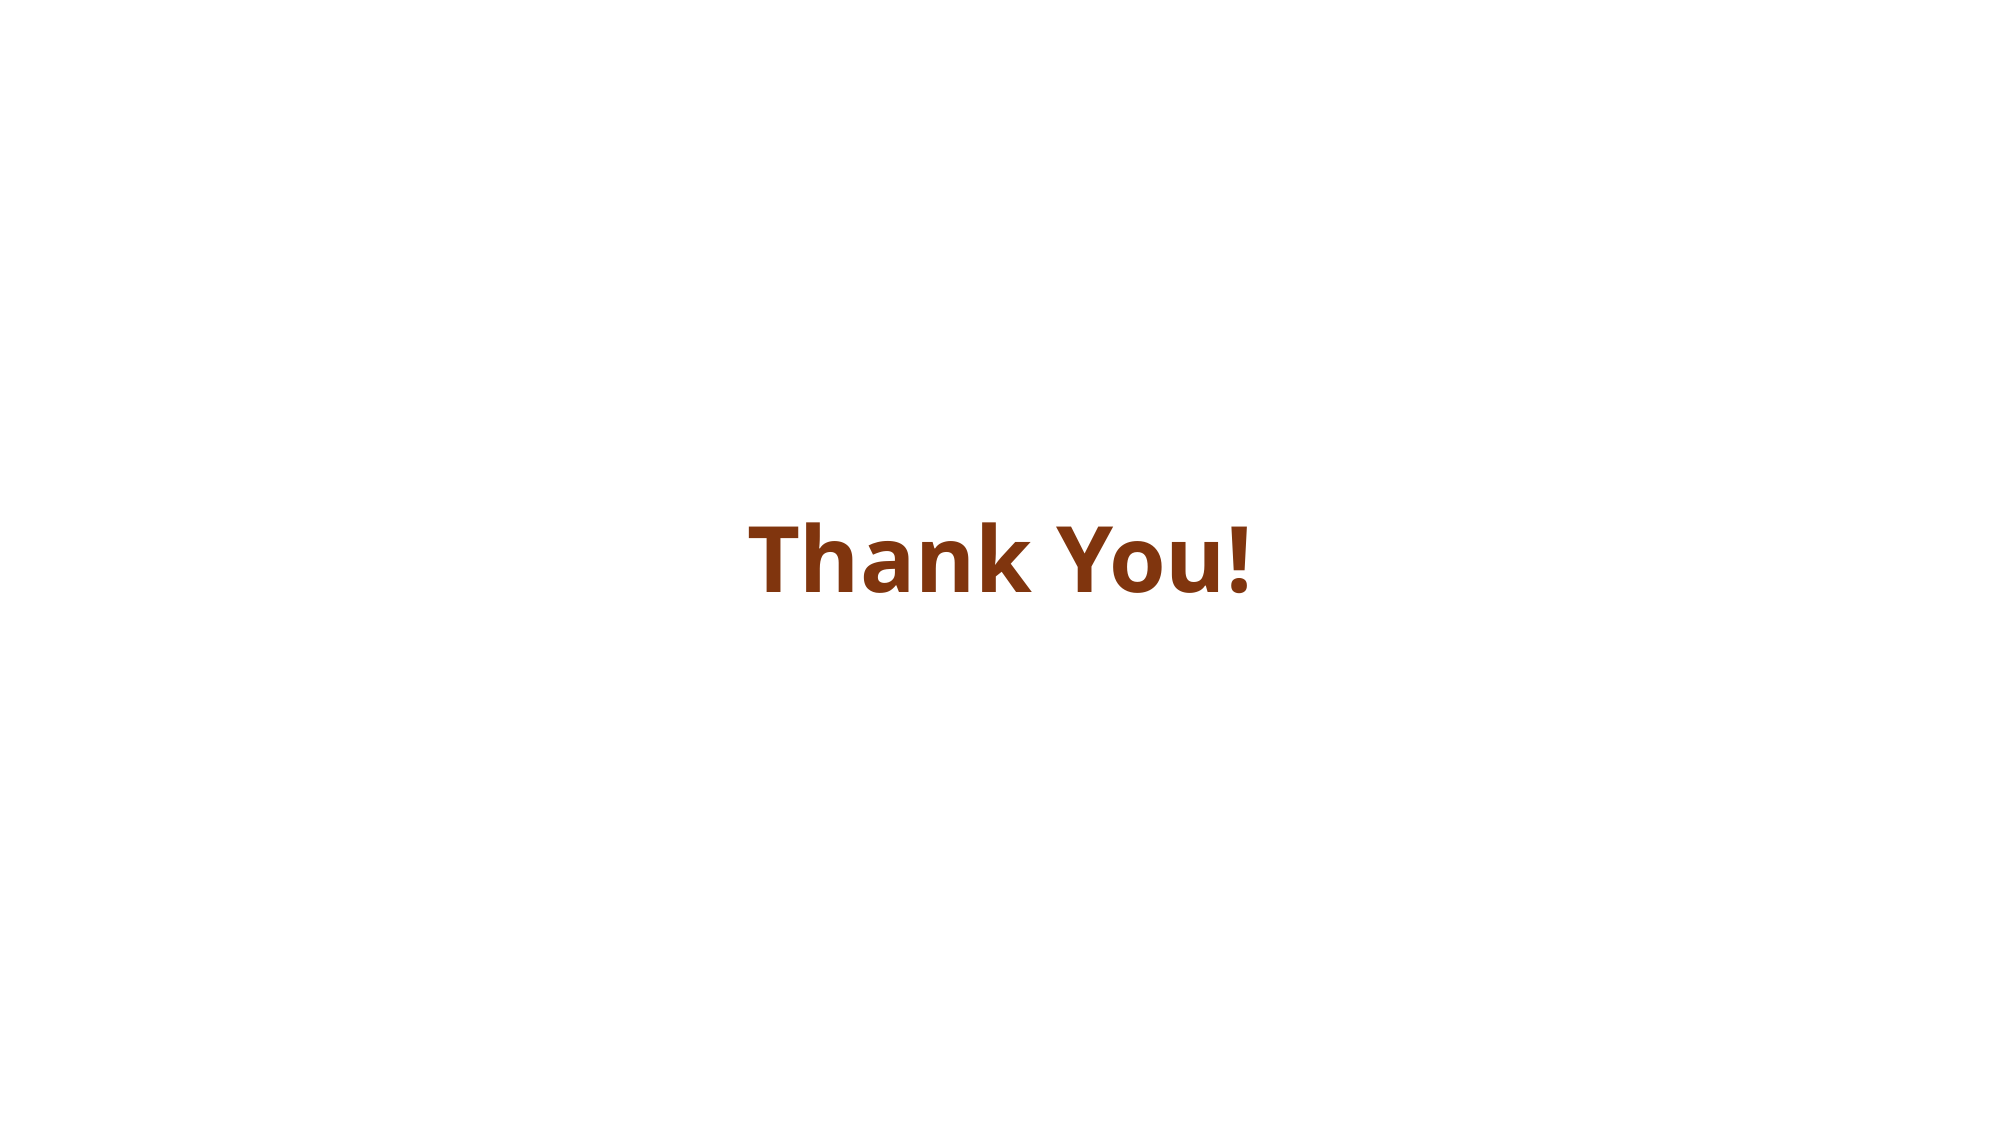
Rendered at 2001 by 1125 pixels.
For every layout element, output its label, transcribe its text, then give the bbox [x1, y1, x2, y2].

title Thank You! [137, 453, 1863, 672]
